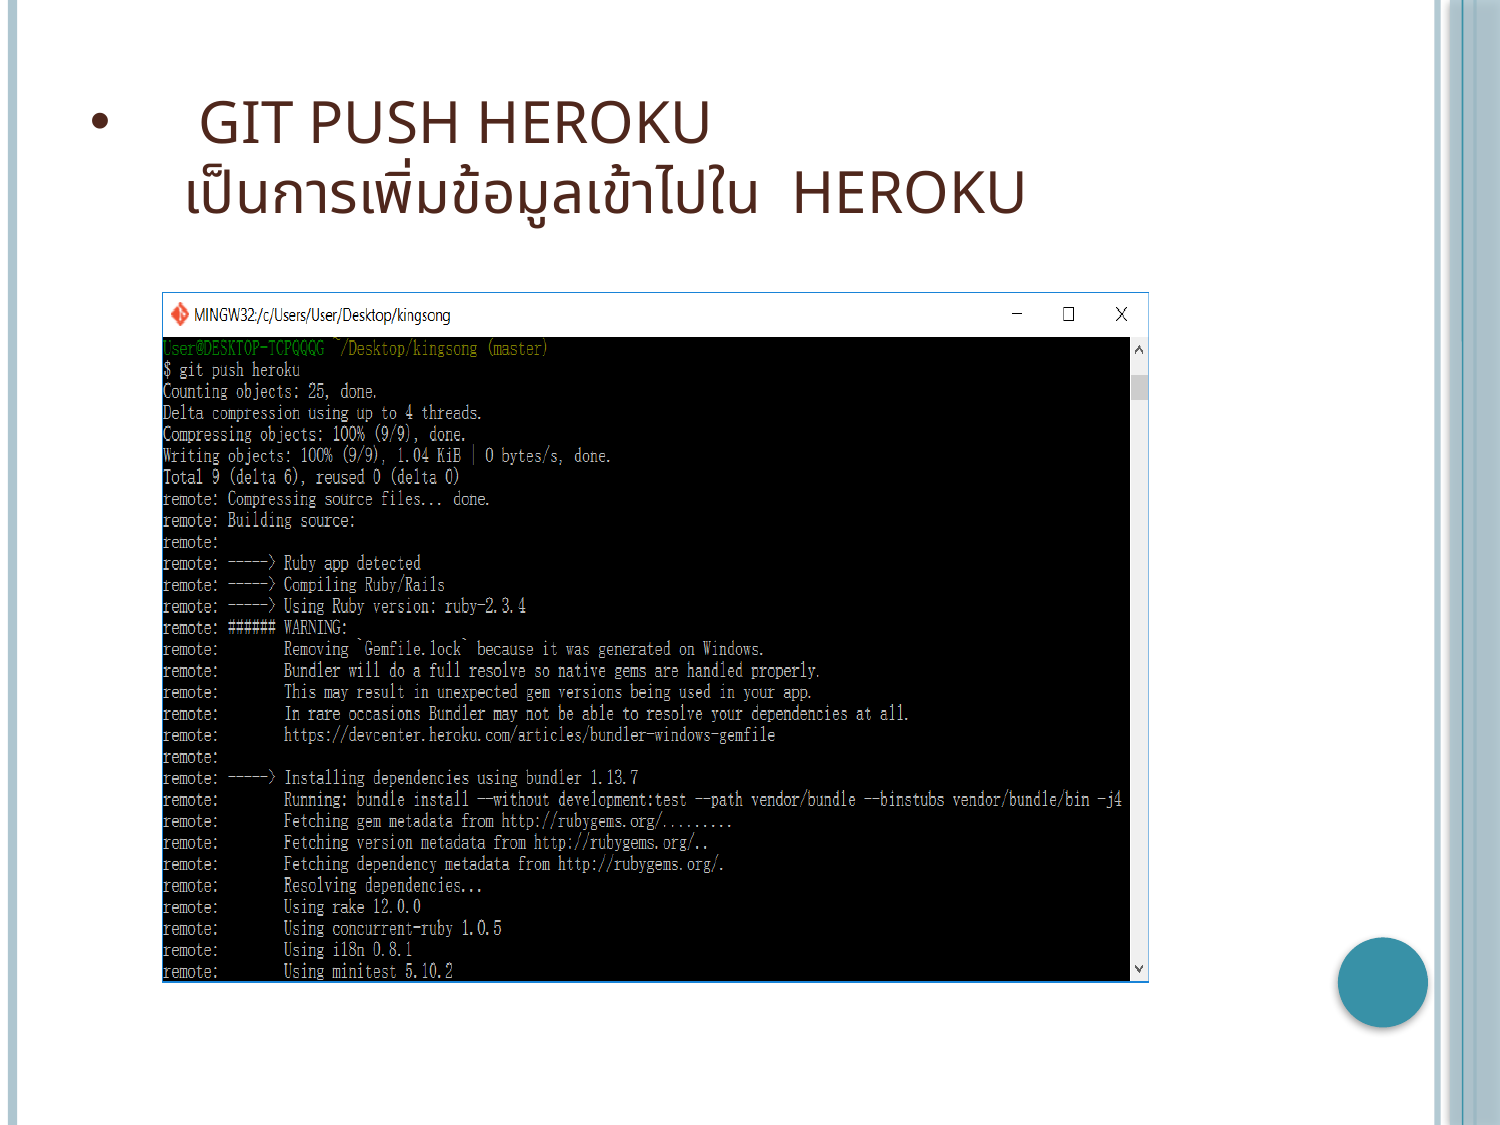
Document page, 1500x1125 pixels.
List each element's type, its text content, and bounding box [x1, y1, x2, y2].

title git push heroku เป็นการเพิ่มข้อมูลเข้าไปใน heroku [75, 45, 1300, 233]
picture [161, 291, 1150, 984]
